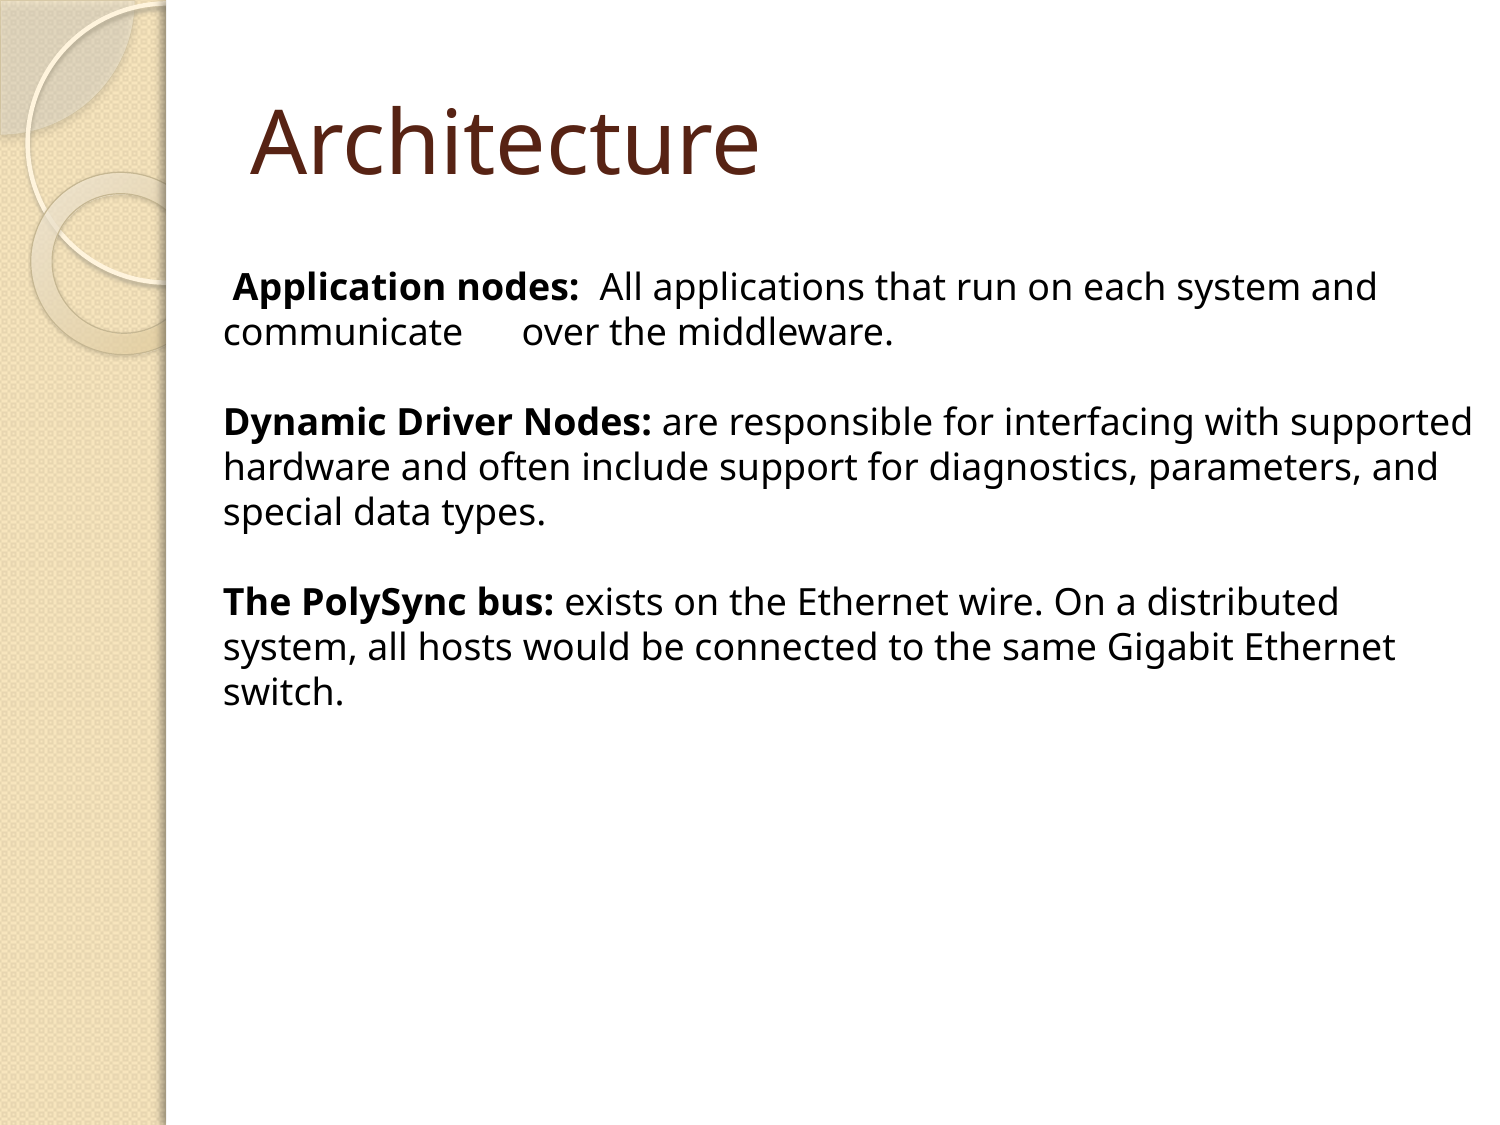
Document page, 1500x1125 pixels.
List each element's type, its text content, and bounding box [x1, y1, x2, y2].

title Architecture [235, 45, 1466, 233]
text_box Application nodes: All applications that run on each system and communicate over the middleware. Dynamic Driver Nodes: are responsible for interfacing with supported hardware and often include support for diagnostics, parameters, and special data types. The PolySync bus: exists on the Ethernet wire. On a distributed system, all hosts would be connected to the same Gigabit Ethernet switch. [208, 255, 1490, 811]
